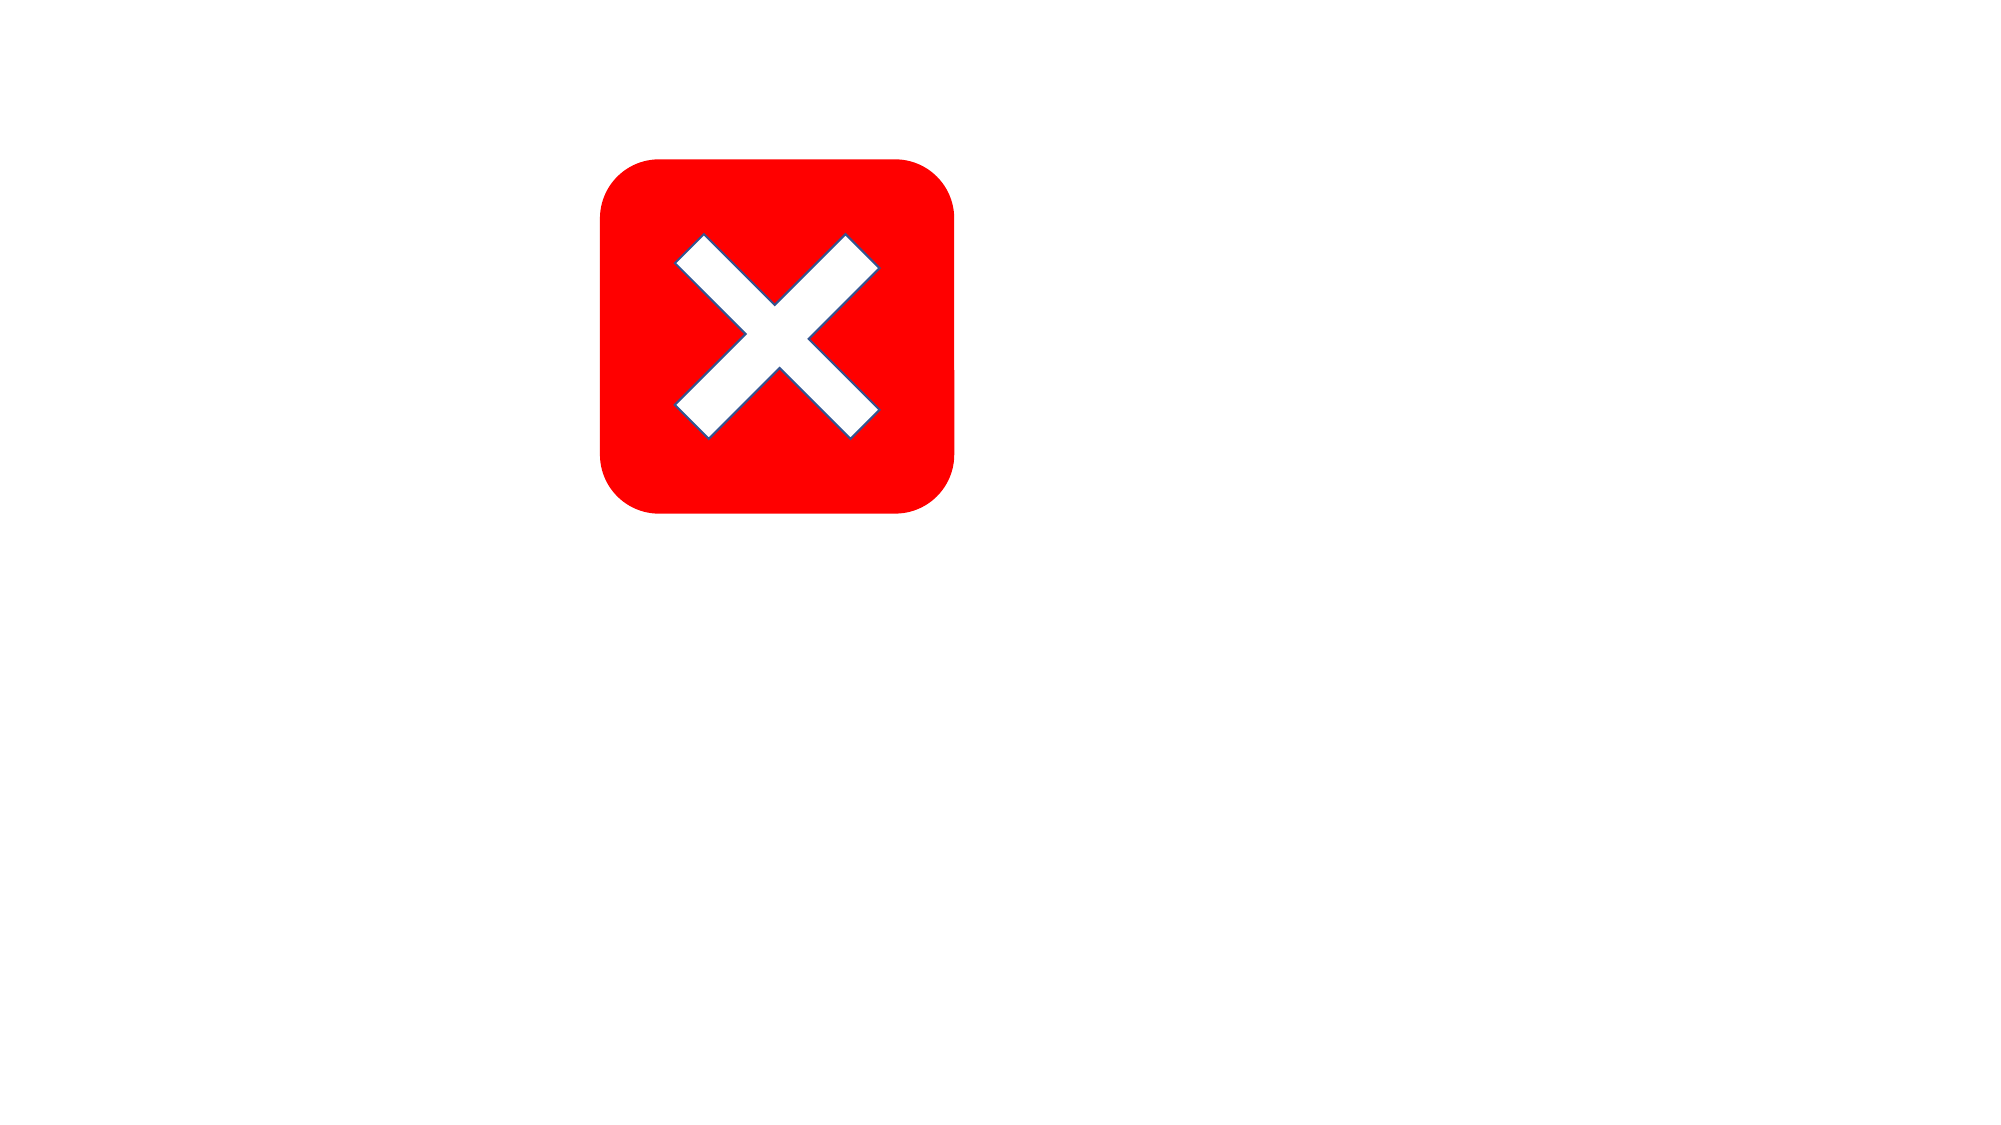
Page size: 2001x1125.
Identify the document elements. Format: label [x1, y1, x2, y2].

text_box [598, 158, 956, 515]
text_box [673, 232, 882, 441]
